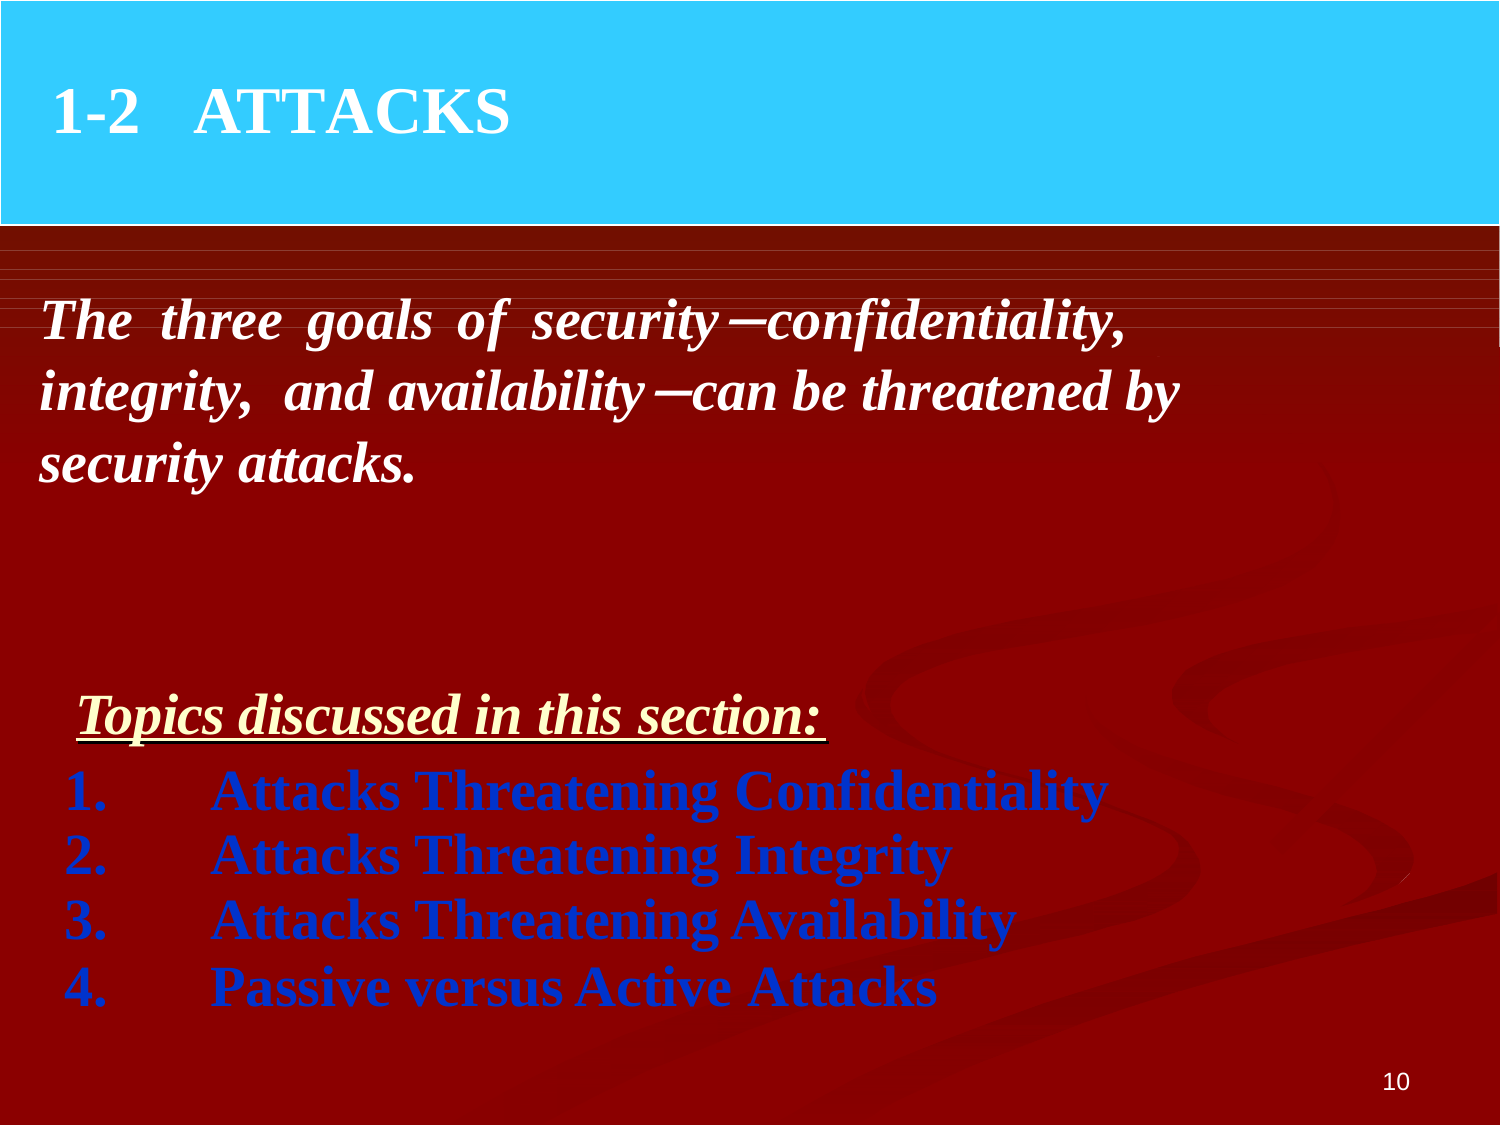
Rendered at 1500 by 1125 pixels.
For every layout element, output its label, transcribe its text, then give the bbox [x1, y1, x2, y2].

slide_number 10 [1376, 1065, 1417, 1125]
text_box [0, 0, 1500, 464]
text_box Topics discussed in this section: Attacks Threatening Confidentiality Attacks Threatening Integrity Attacks Threatening Availability Passive versus Active Attacks [62, 666, 1117, 1019]
text_box The three goals of securityconfidentiality, integrity, and availabilitycan be threatened by security attacks. [37, 472, 1363, 494]
